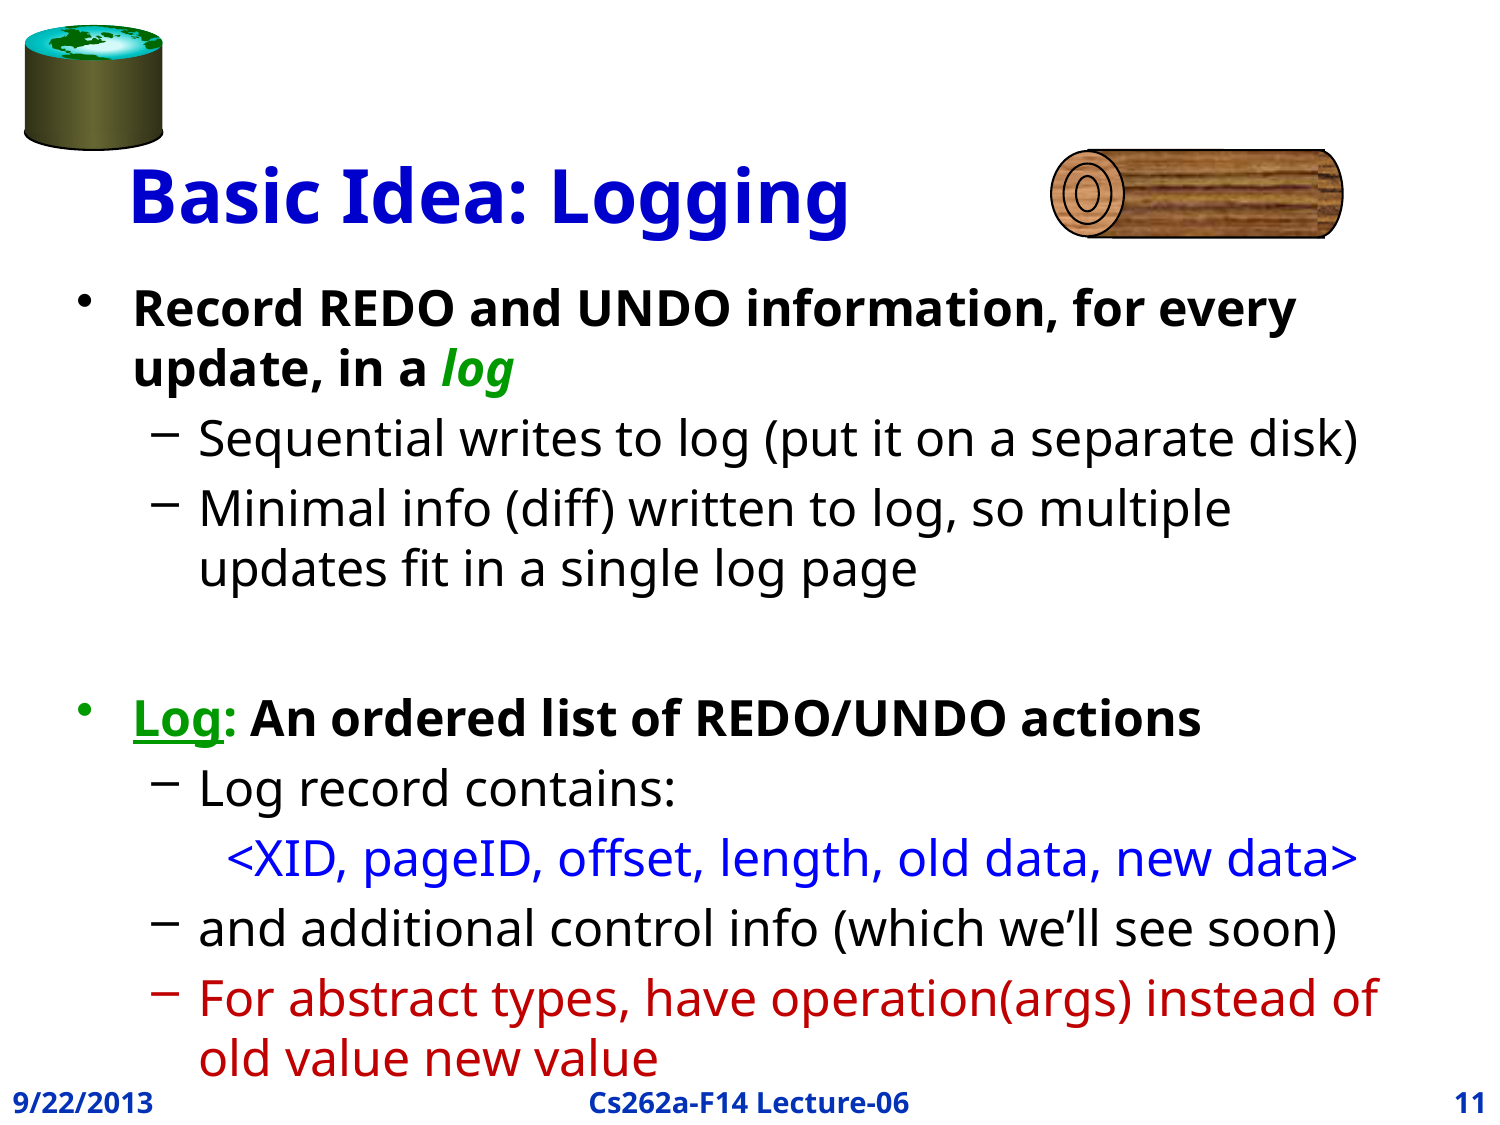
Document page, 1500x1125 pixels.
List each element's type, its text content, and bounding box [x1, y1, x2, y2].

list Record REDO and UNDO information, for every update, in a log Sequential writes to log (put it on a separate disk) Minimal info (diff) written to log, so multiple updates fit in a single log page Log: An ordered list of REDO/UNDO actions Log record contains: <XID, pageID, offset, length, old data, new data> and additional control info (which we’ll see soon) For abstract types, have operation(args) instead of old value new value [61, 269, 1439, 938]
text_box [1075, 175, 1099, 212]
text_box [1093, 151, 1318, 237]
text_box [1317, 149, 1343, 238]
text_box [1051, 151, 1124, 237]
text_box [512, 1024, 988, 1100]
text_box [1063, 163, 1112, 224]
title Basic Idea: Logging [112, 99, 1388, 269]
footer [103, 1058, 580, 1125]
text_box [112, 1024, 425, 1100]
